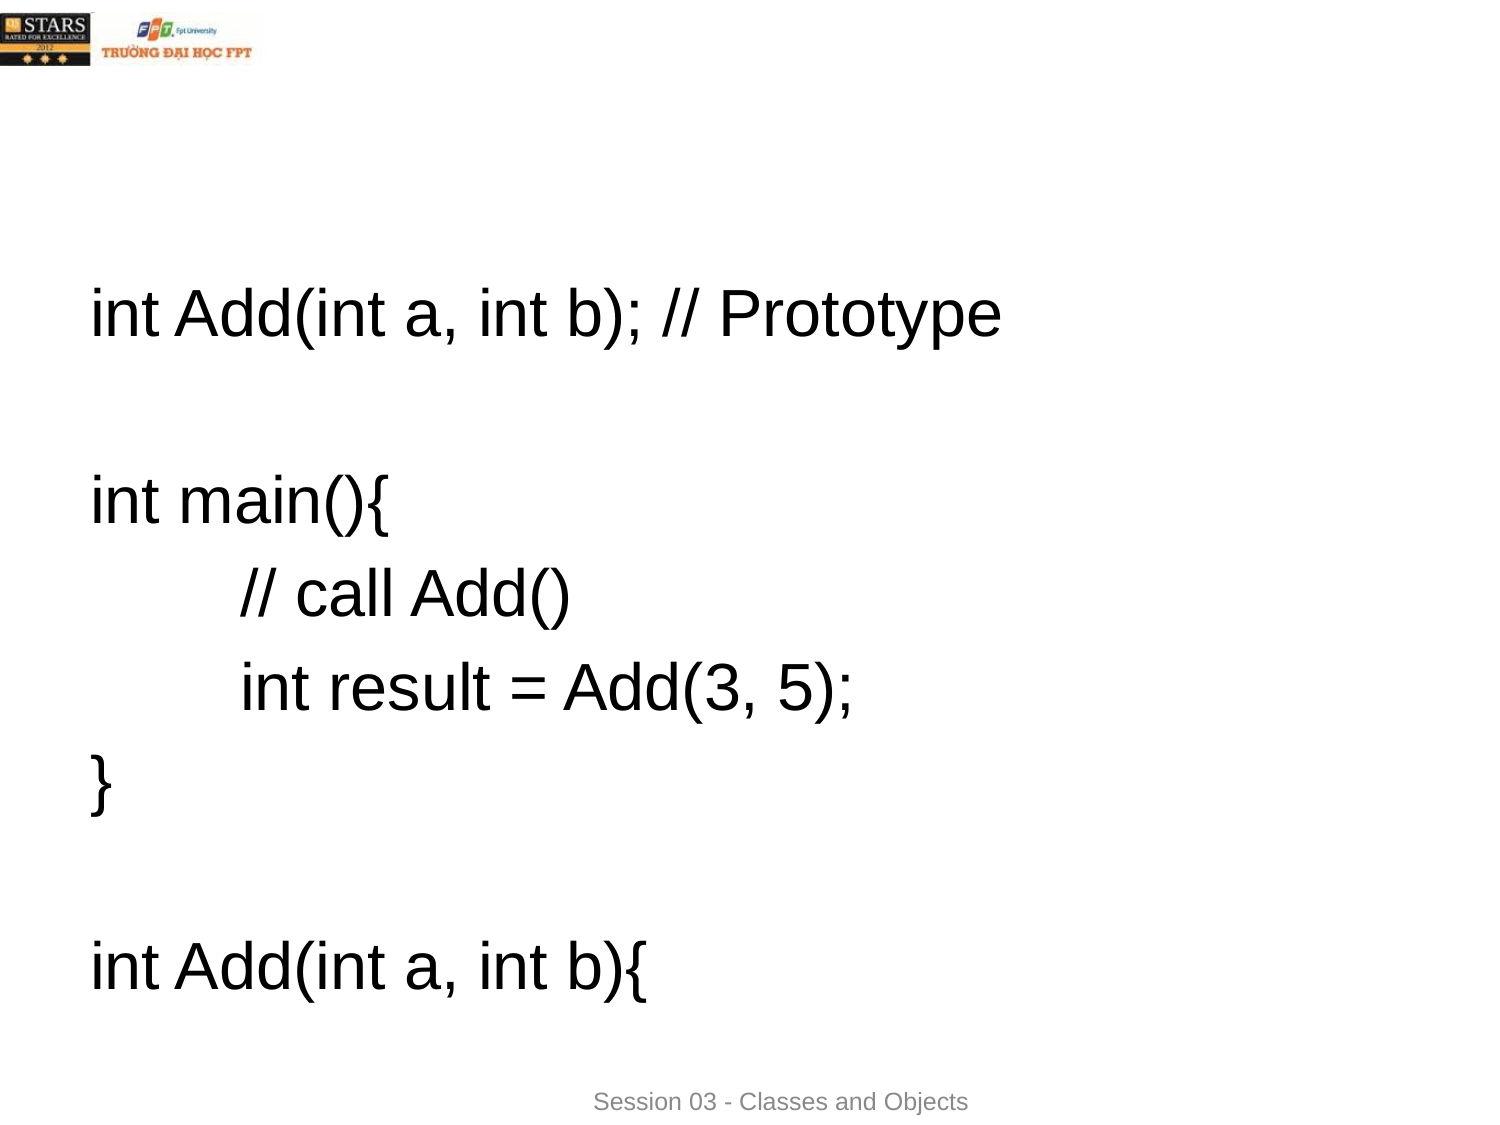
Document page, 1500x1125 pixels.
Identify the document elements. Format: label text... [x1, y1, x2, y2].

footer Session 03 - Classes and Objects [425, 1074, 1138, 1125]
picture [0, 12, 263, 66]
list int Add(int a, int b); // Prototype int main(){ // call Add() int result = Add(3, 5); } int Add(int a, int b){ } [75, 262, 1425, 1005]
